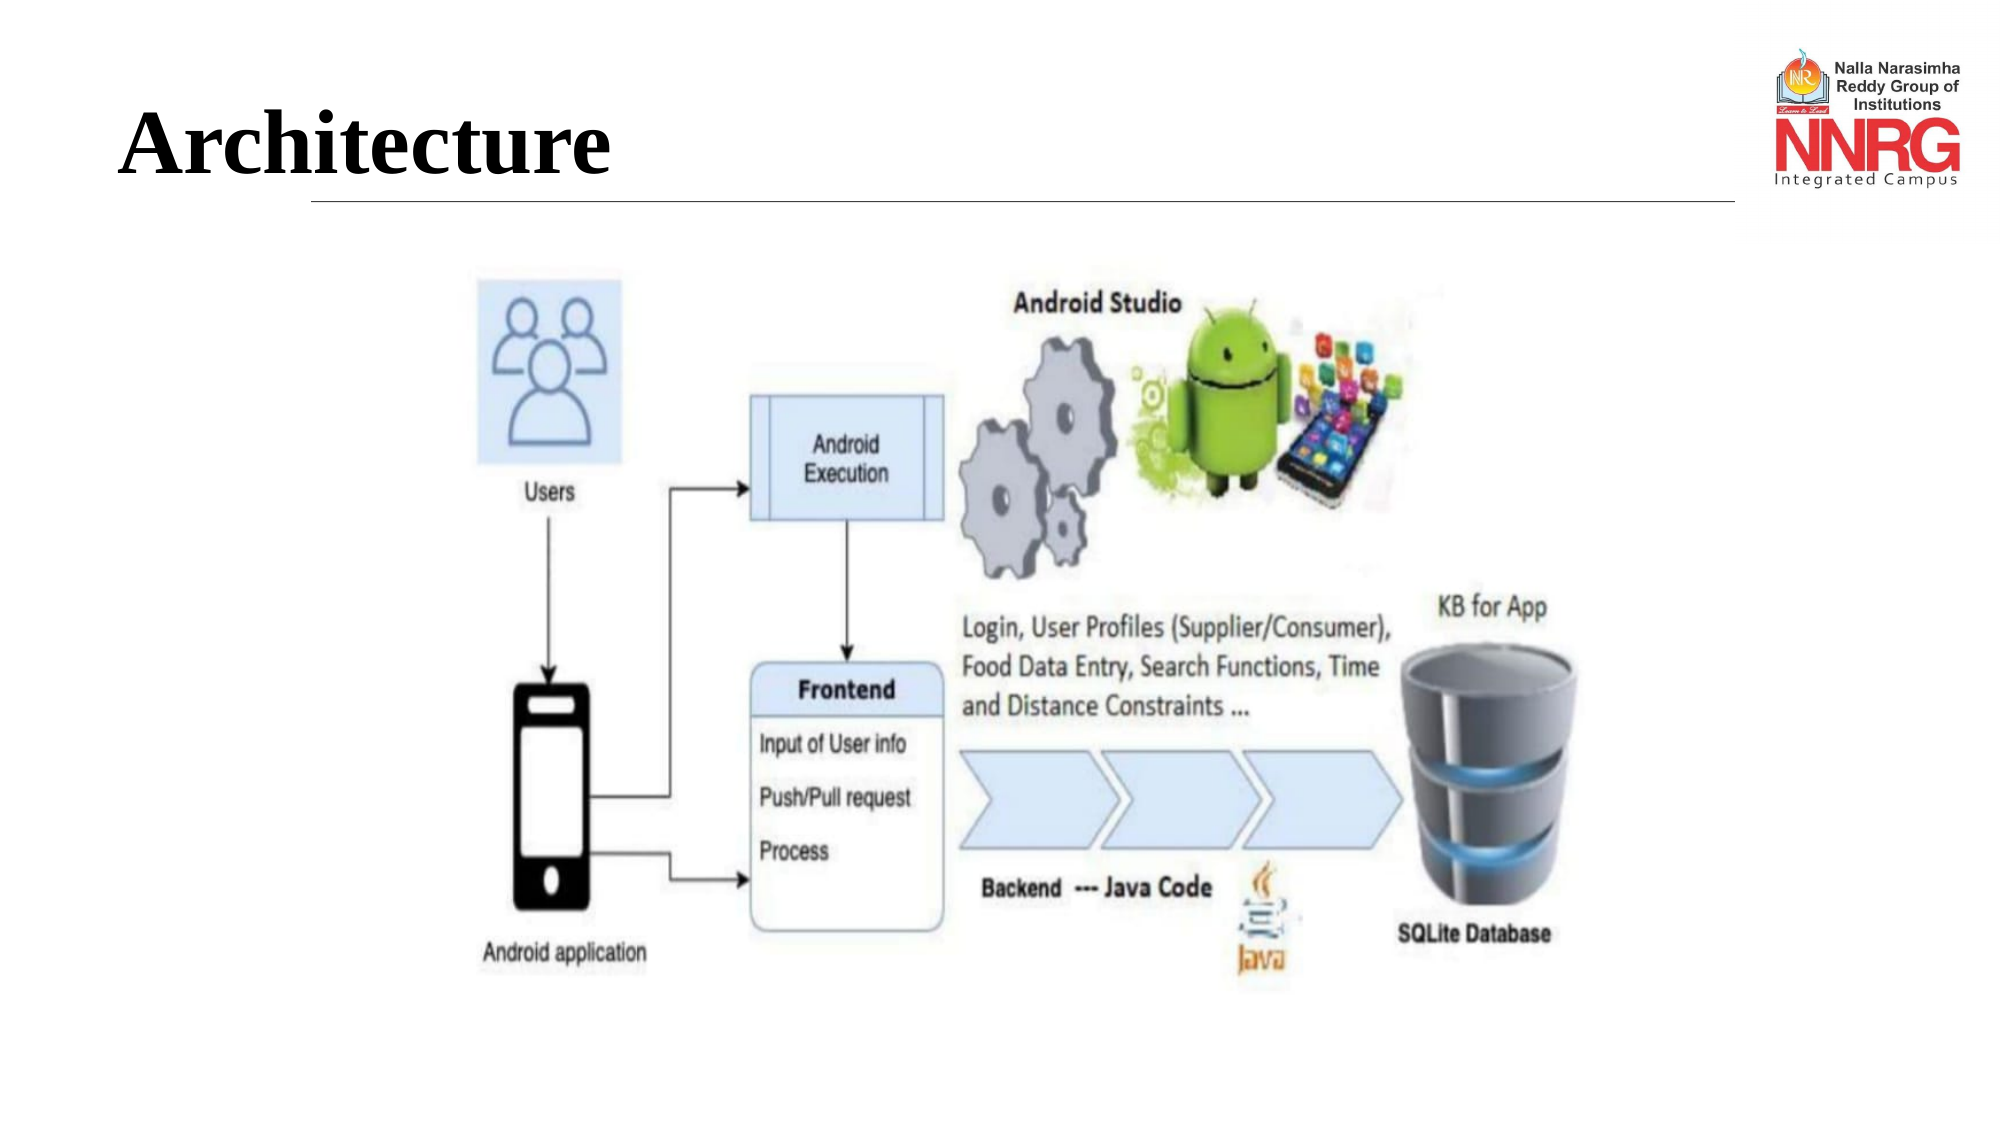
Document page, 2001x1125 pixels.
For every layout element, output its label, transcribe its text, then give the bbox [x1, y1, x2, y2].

text_box Architecture [102, 75, 628, 200]
picture [311, 1, 2000, 1100]
